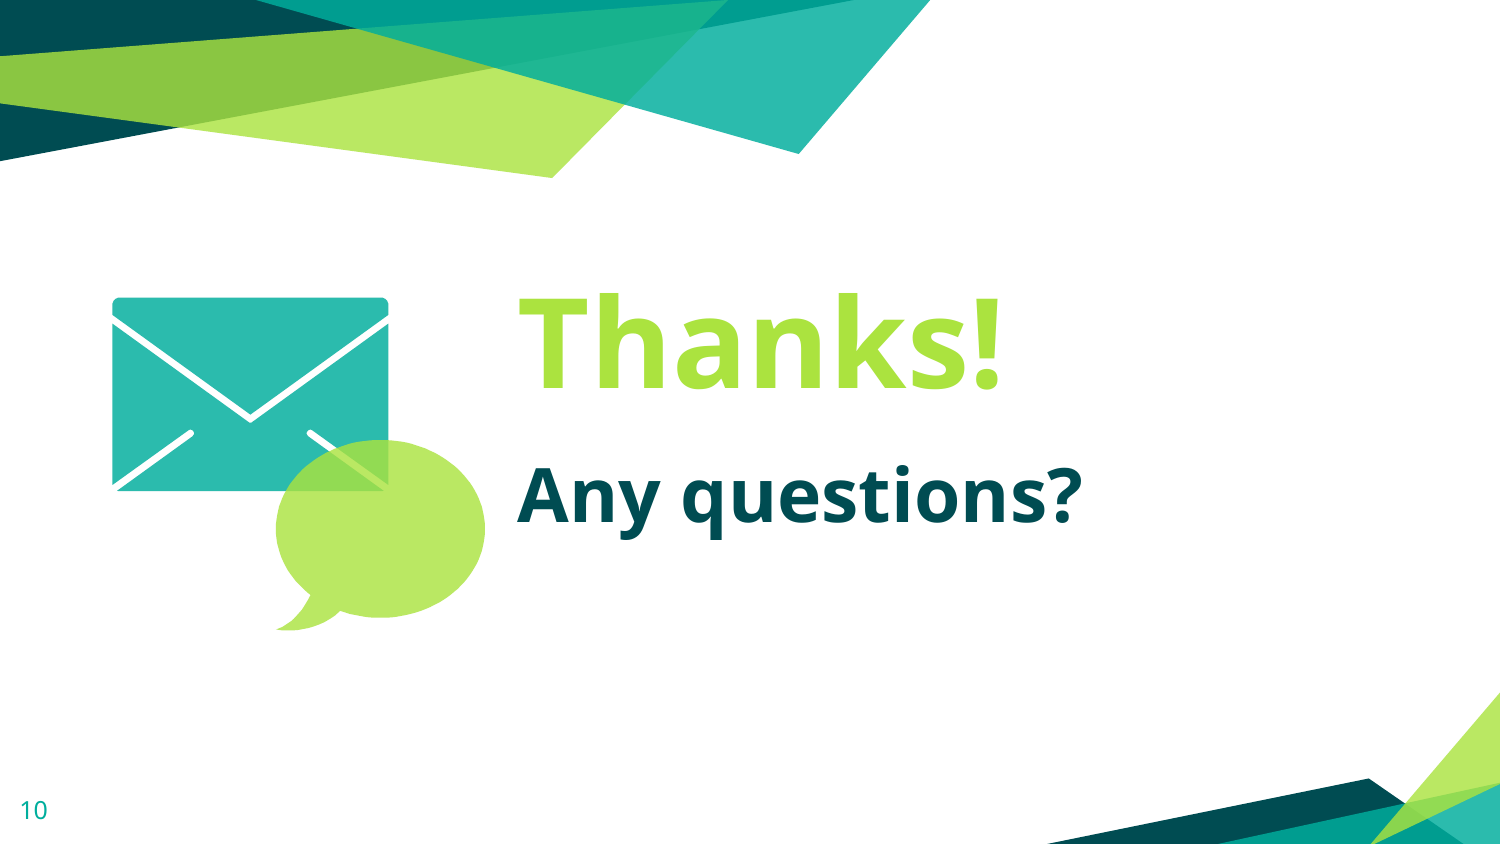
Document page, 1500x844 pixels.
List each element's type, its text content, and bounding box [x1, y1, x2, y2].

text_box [112, 297, 389, 492]
slide_number 10 [4, 779, 95, 844]
title Thanks! [502, 248, 1411, 432]
subtitle Any questions? [502, 432, 1411, 793]
text_box [275, 440, 485, 631]
